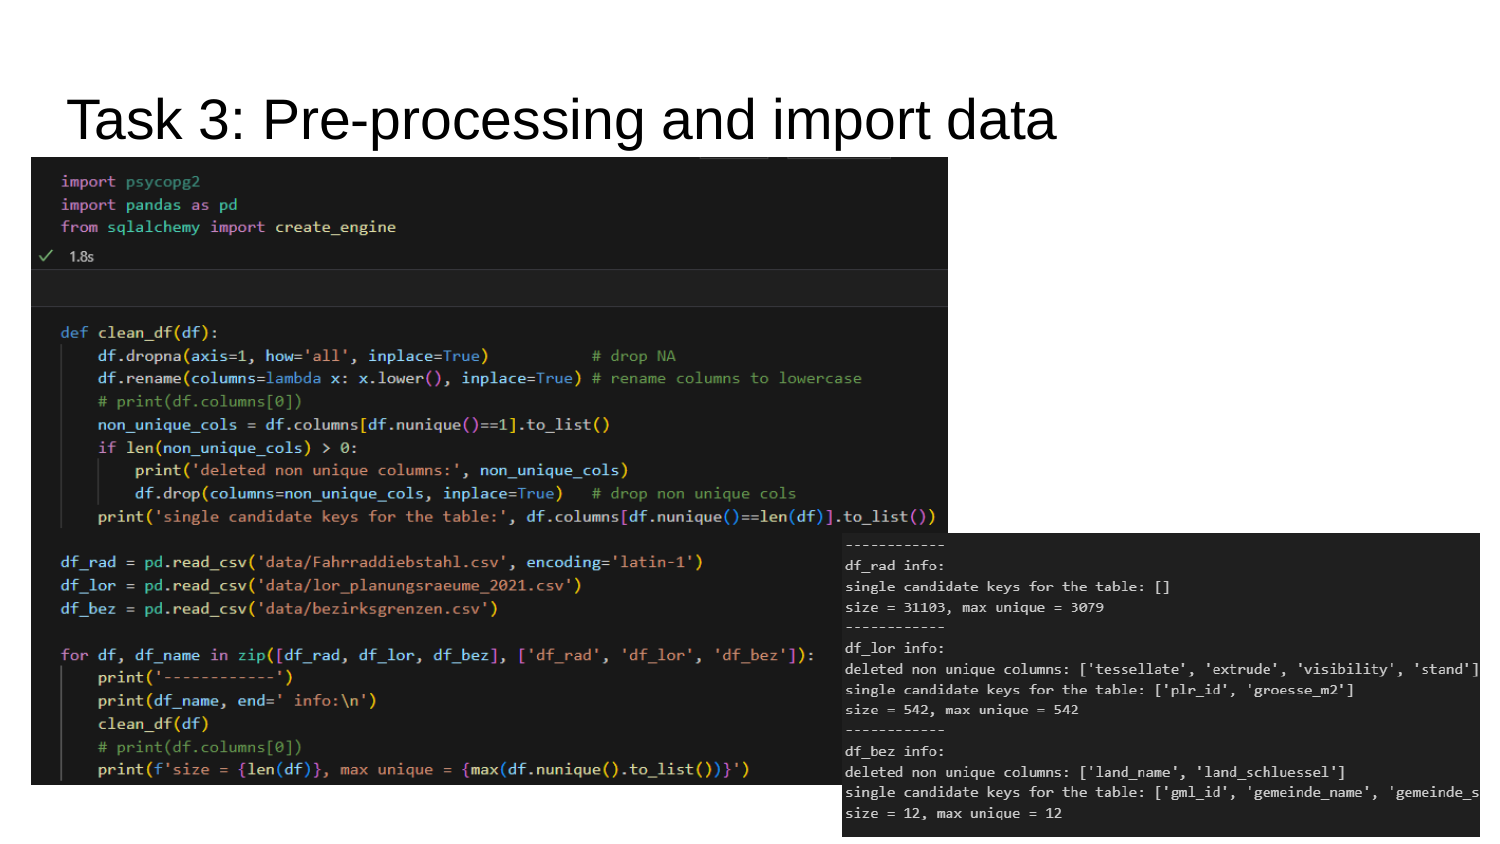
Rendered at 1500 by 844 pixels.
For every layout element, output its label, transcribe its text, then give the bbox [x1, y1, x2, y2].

title Task 3: Pre-processing and import data [51, 72, 1449, 167]
picture [31, 157, 1481, 837]
